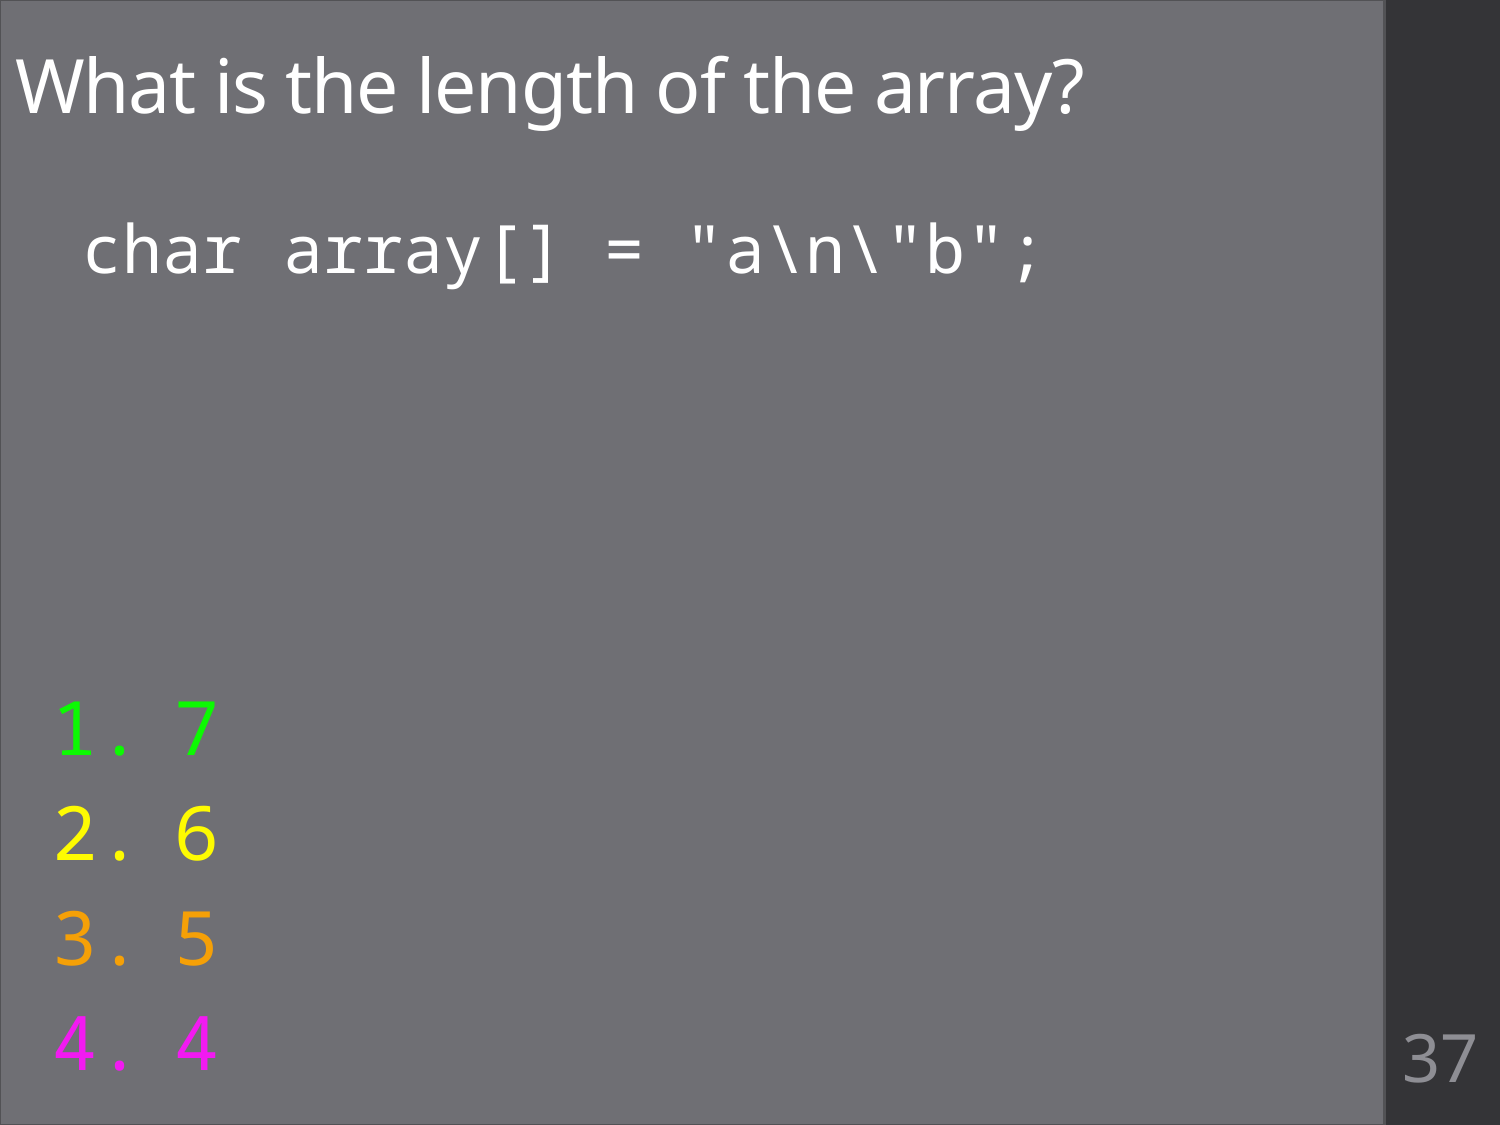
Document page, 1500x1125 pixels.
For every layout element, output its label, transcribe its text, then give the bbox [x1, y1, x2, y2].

text_box 7 6 5 4 [37, 673, 1415, 1125]
text_box [0, 0, 1386, 1125]
slide_number 37 [1415, 1012, 1498, 1110]
title What is the length of the array? [0, 0, 1385, 138]
list char array[] = "a\n\"b"; [37, 204, 1350, 673]
